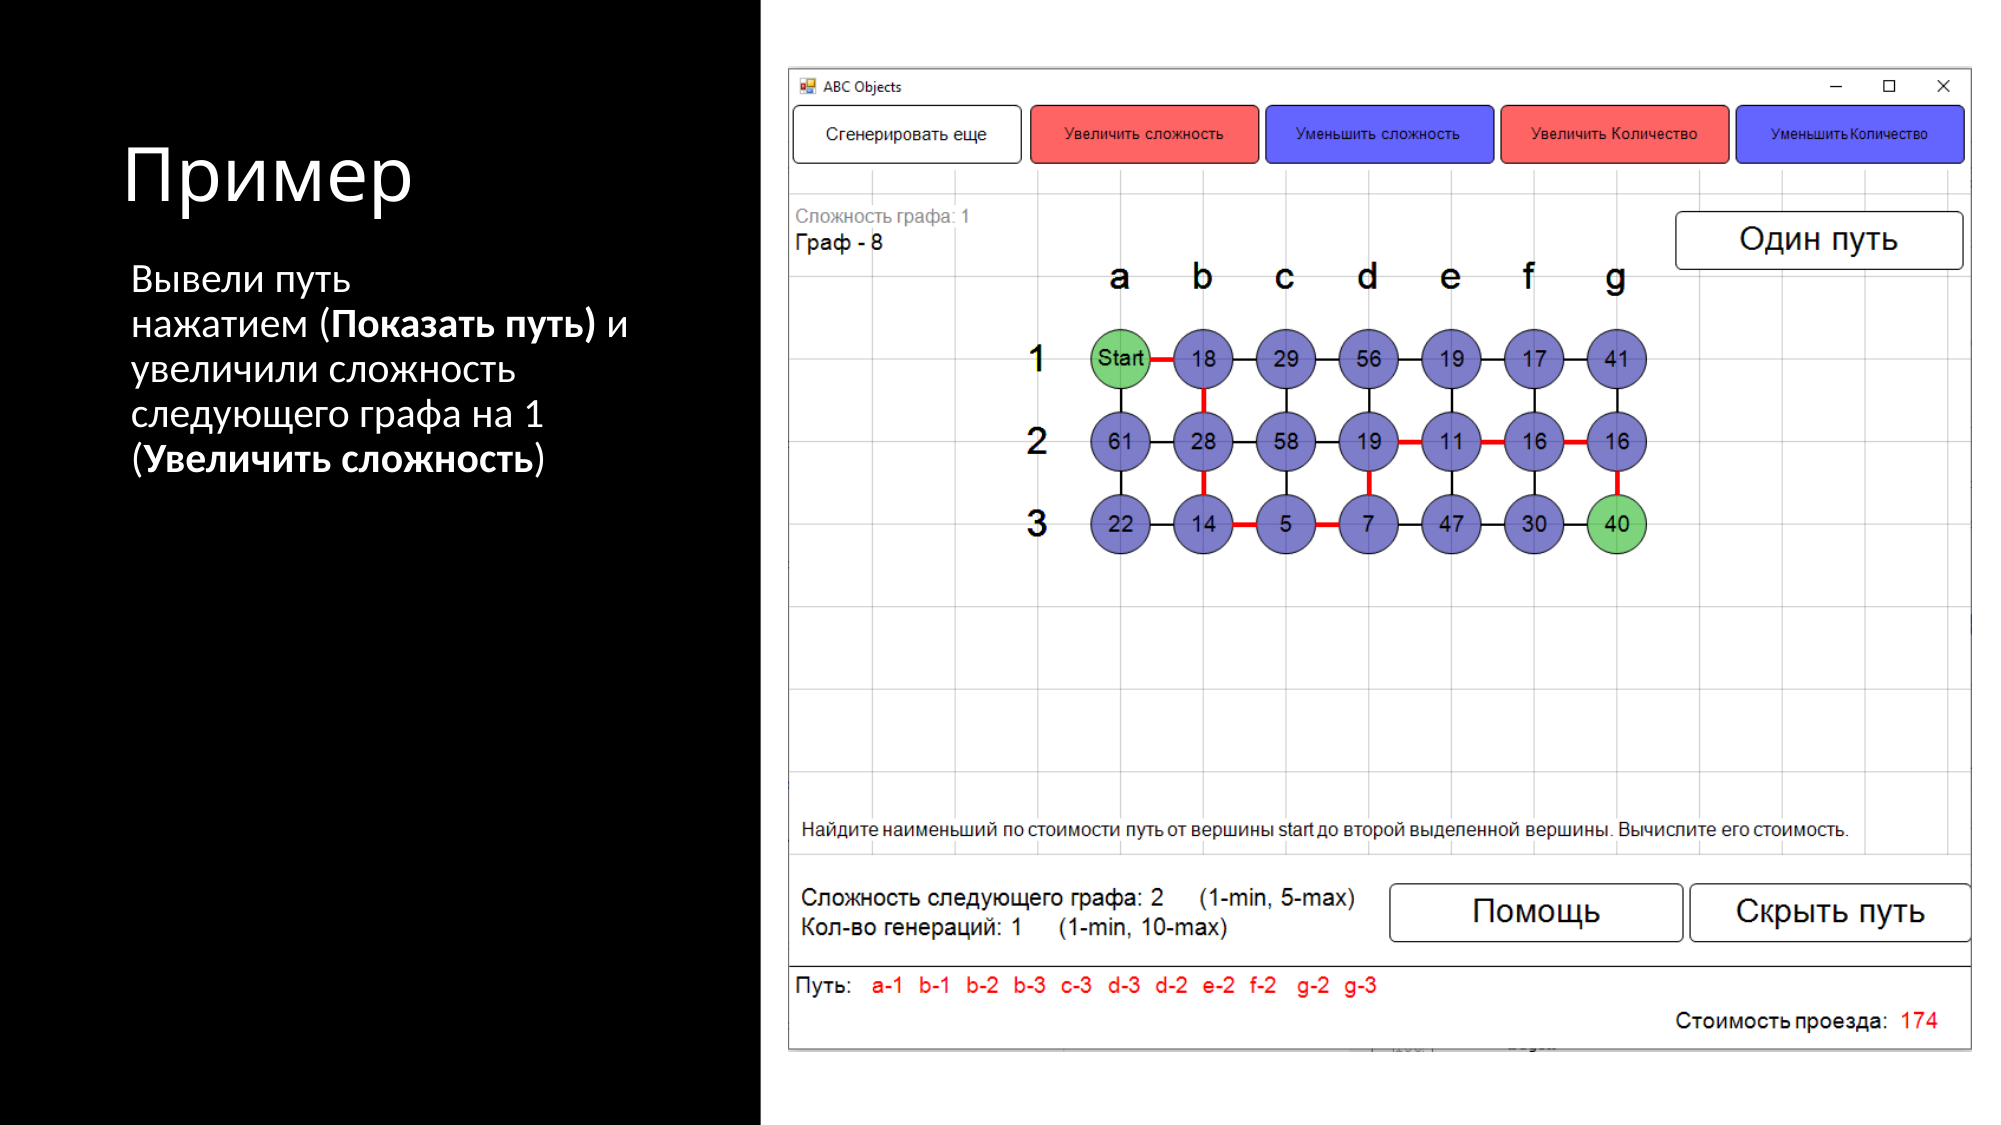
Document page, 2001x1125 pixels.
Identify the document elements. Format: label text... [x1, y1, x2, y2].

title Пример [106, 103, 708, 249]
picture [788, 66, 1972, 1053]
text_box Вывели путь нажатием (Показать путь) и увеличили сложность следующего графа на 1 (Увеличить сложность) [106, 249, 708, 870]
text_box [759, 0, 2000, 1125]
